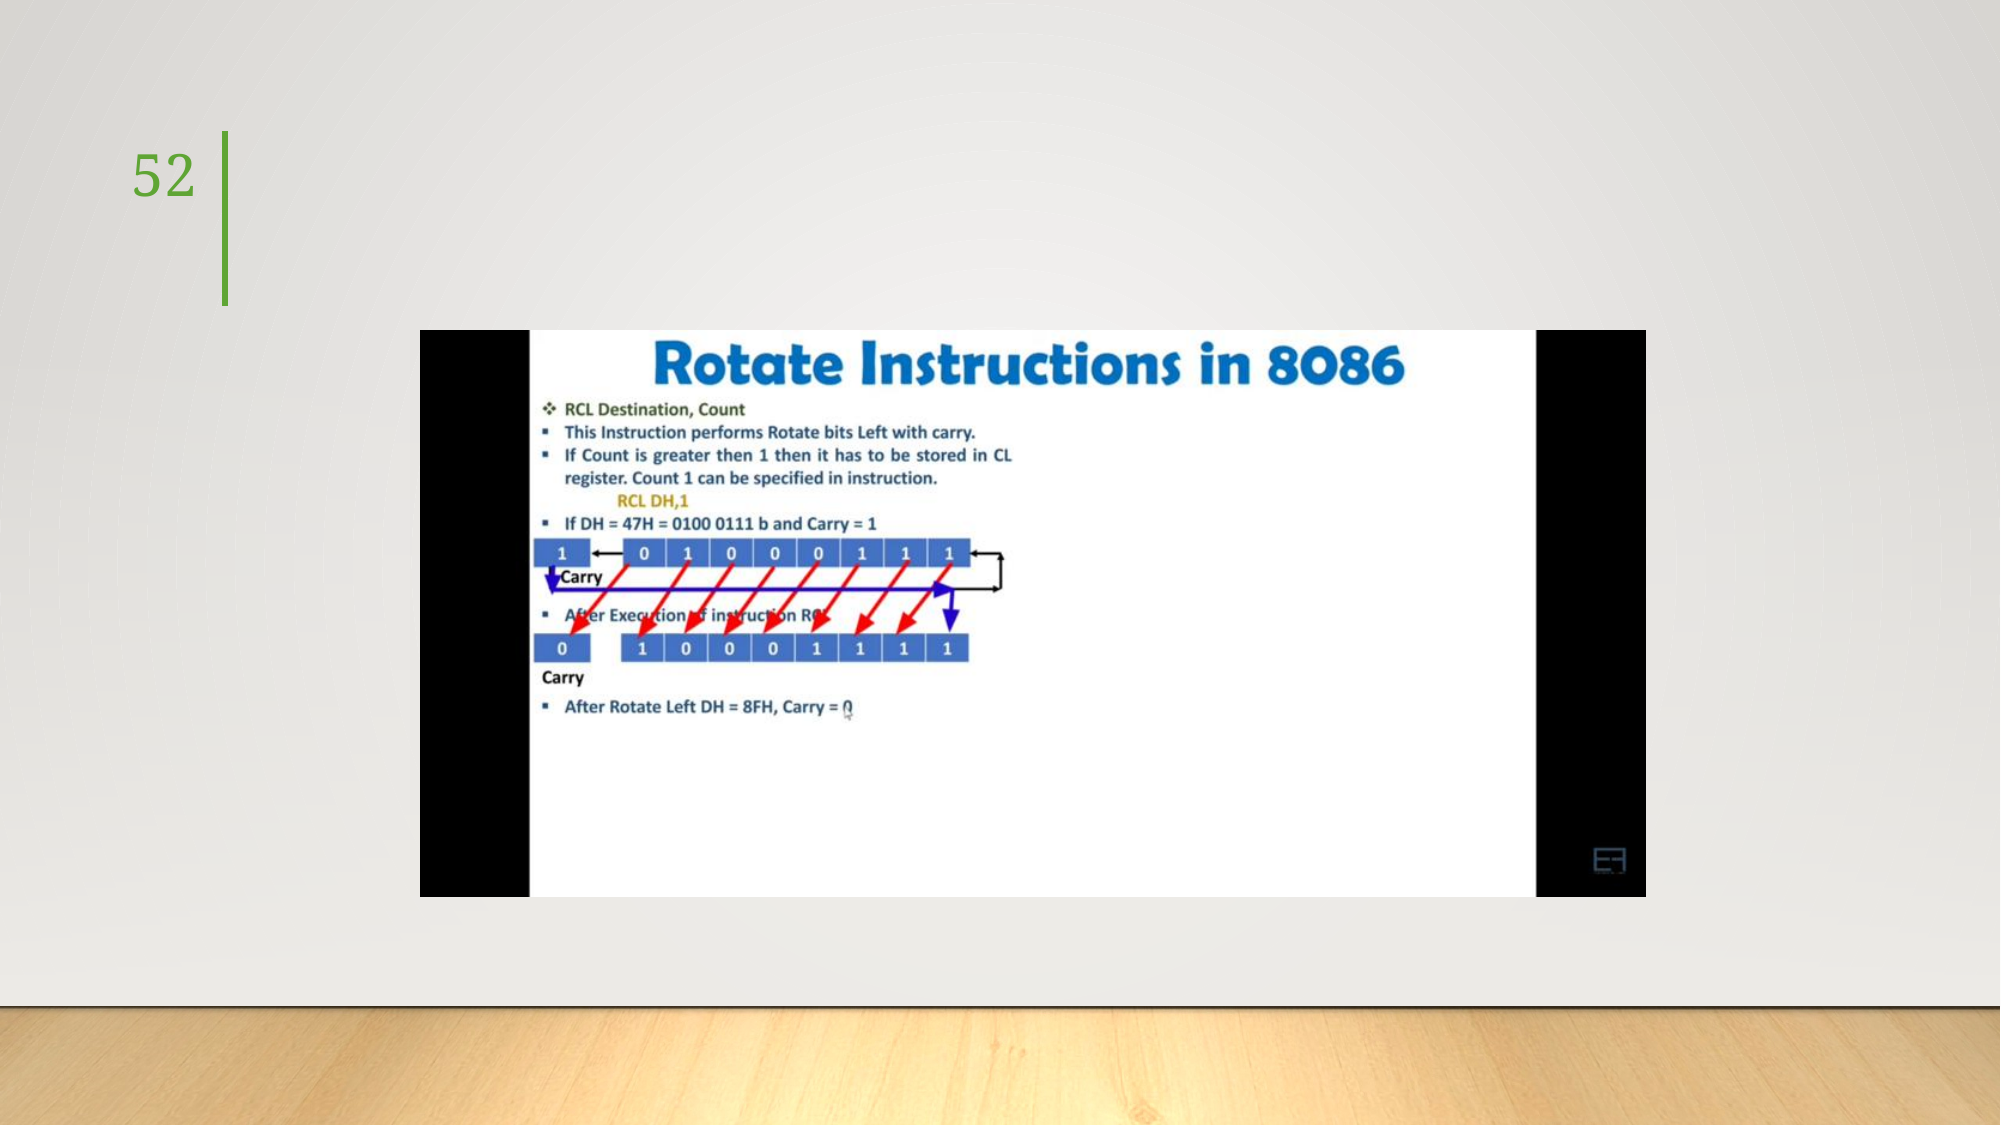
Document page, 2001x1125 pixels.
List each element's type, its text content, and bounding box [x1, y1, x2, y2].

picture [0, 1006, 2000, 1125]
slide_number 52 [78, 131, 212, 214]
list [419, 330, 1646, 897]
